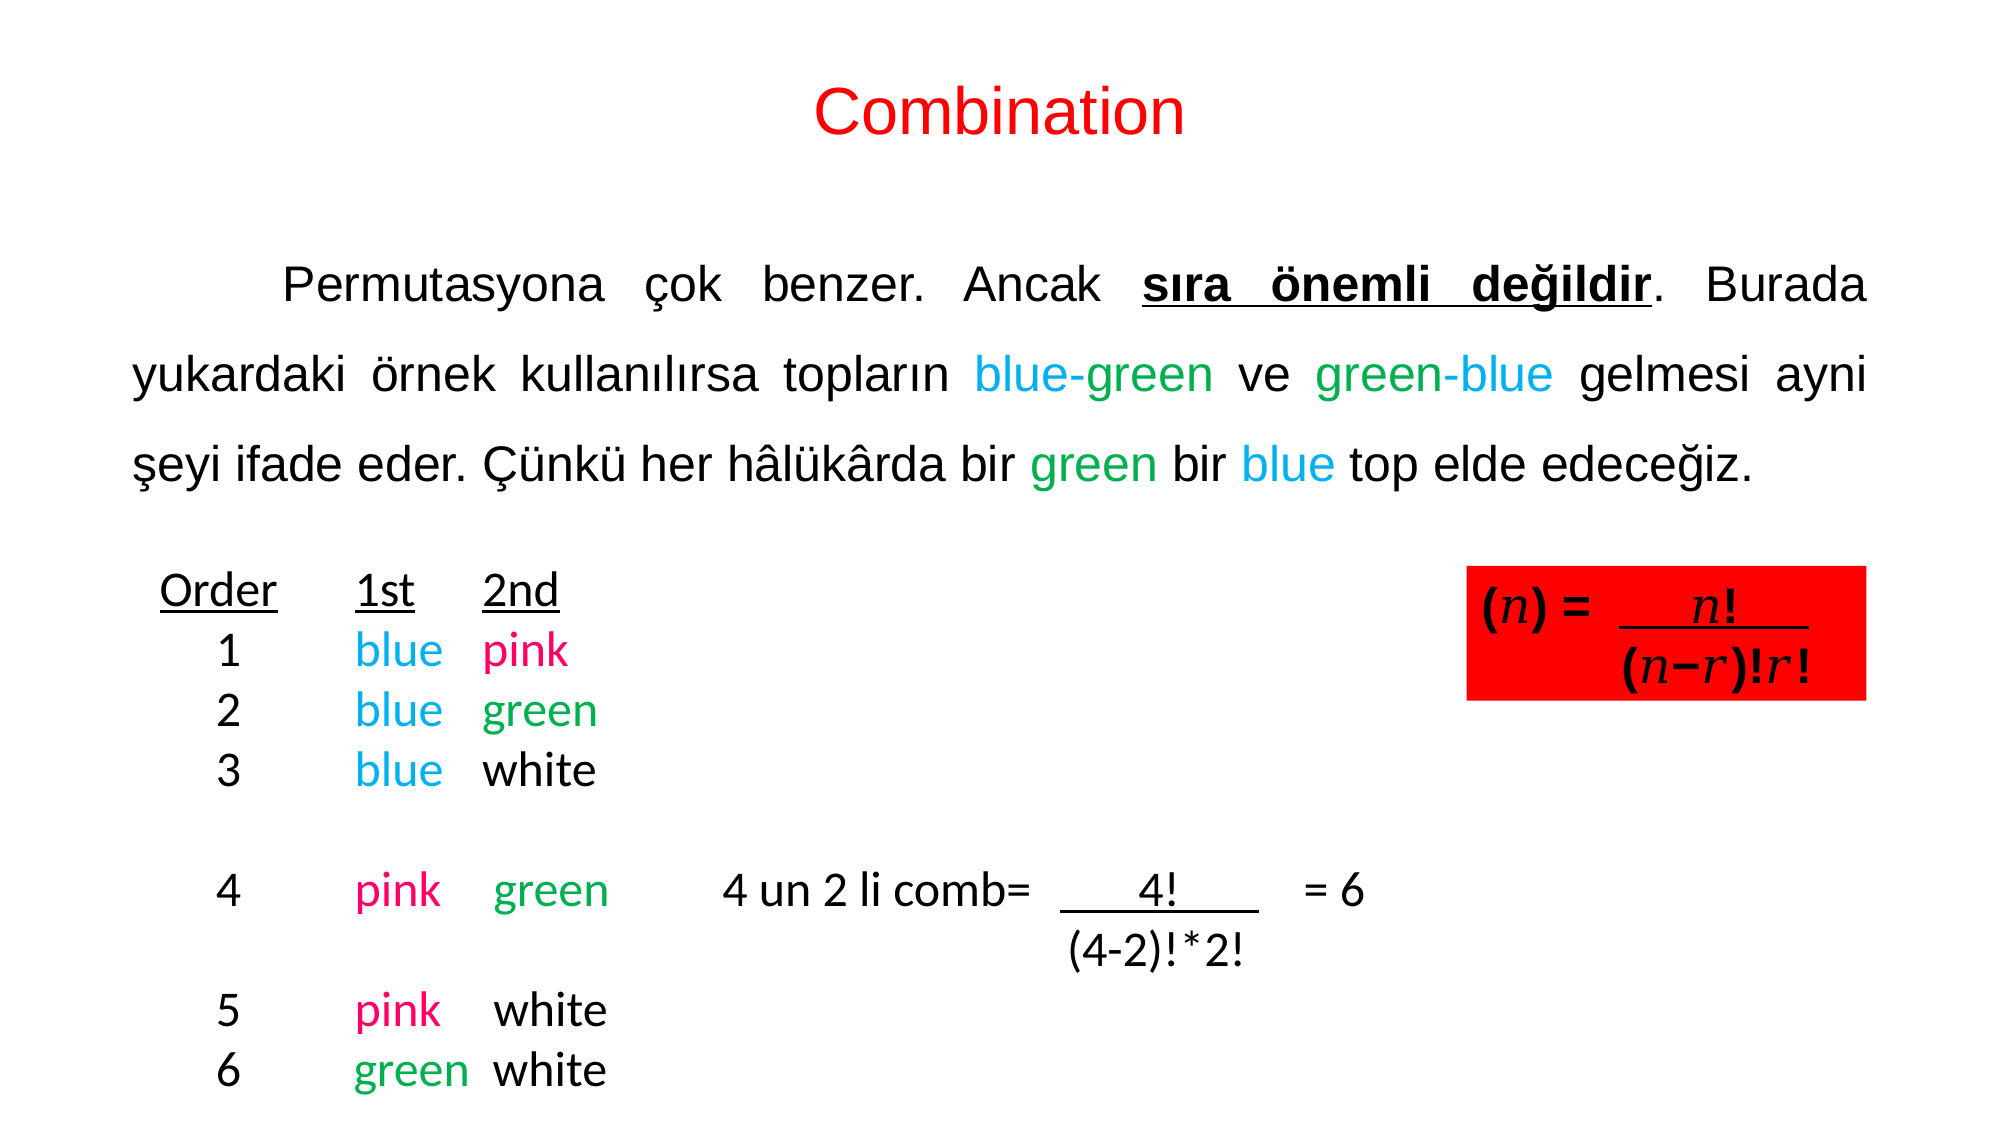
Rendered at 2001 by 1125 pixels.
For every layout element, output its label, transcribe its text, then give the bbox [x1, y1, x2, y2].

text_box (𝑛) = 𝑛! _ (𝑛−𝑟)!𝑟! [1496, 565, 1867, 701]
text_box Permutasyona çok benzer. Ancak sıra önemli değildir. Burada yukardaki örnek kullanılırsa topların blue-green ve green-blue gelmesi ayni şeyi ifade eder. Çünkü her hâlükârda bir green bir blue top elde edeceğiz. [118, 214, 1882, 500]
text_box Order 1st 2nd 1 blue pink 2 blue green 3 blue white 4 pink green 4 un 2 li comb= 4! = 6 (4-2)!*2! 5 pink white 6 green white [144, 549, 1496, 1105]
text_box Combination [0, 60, 2000, 156]
